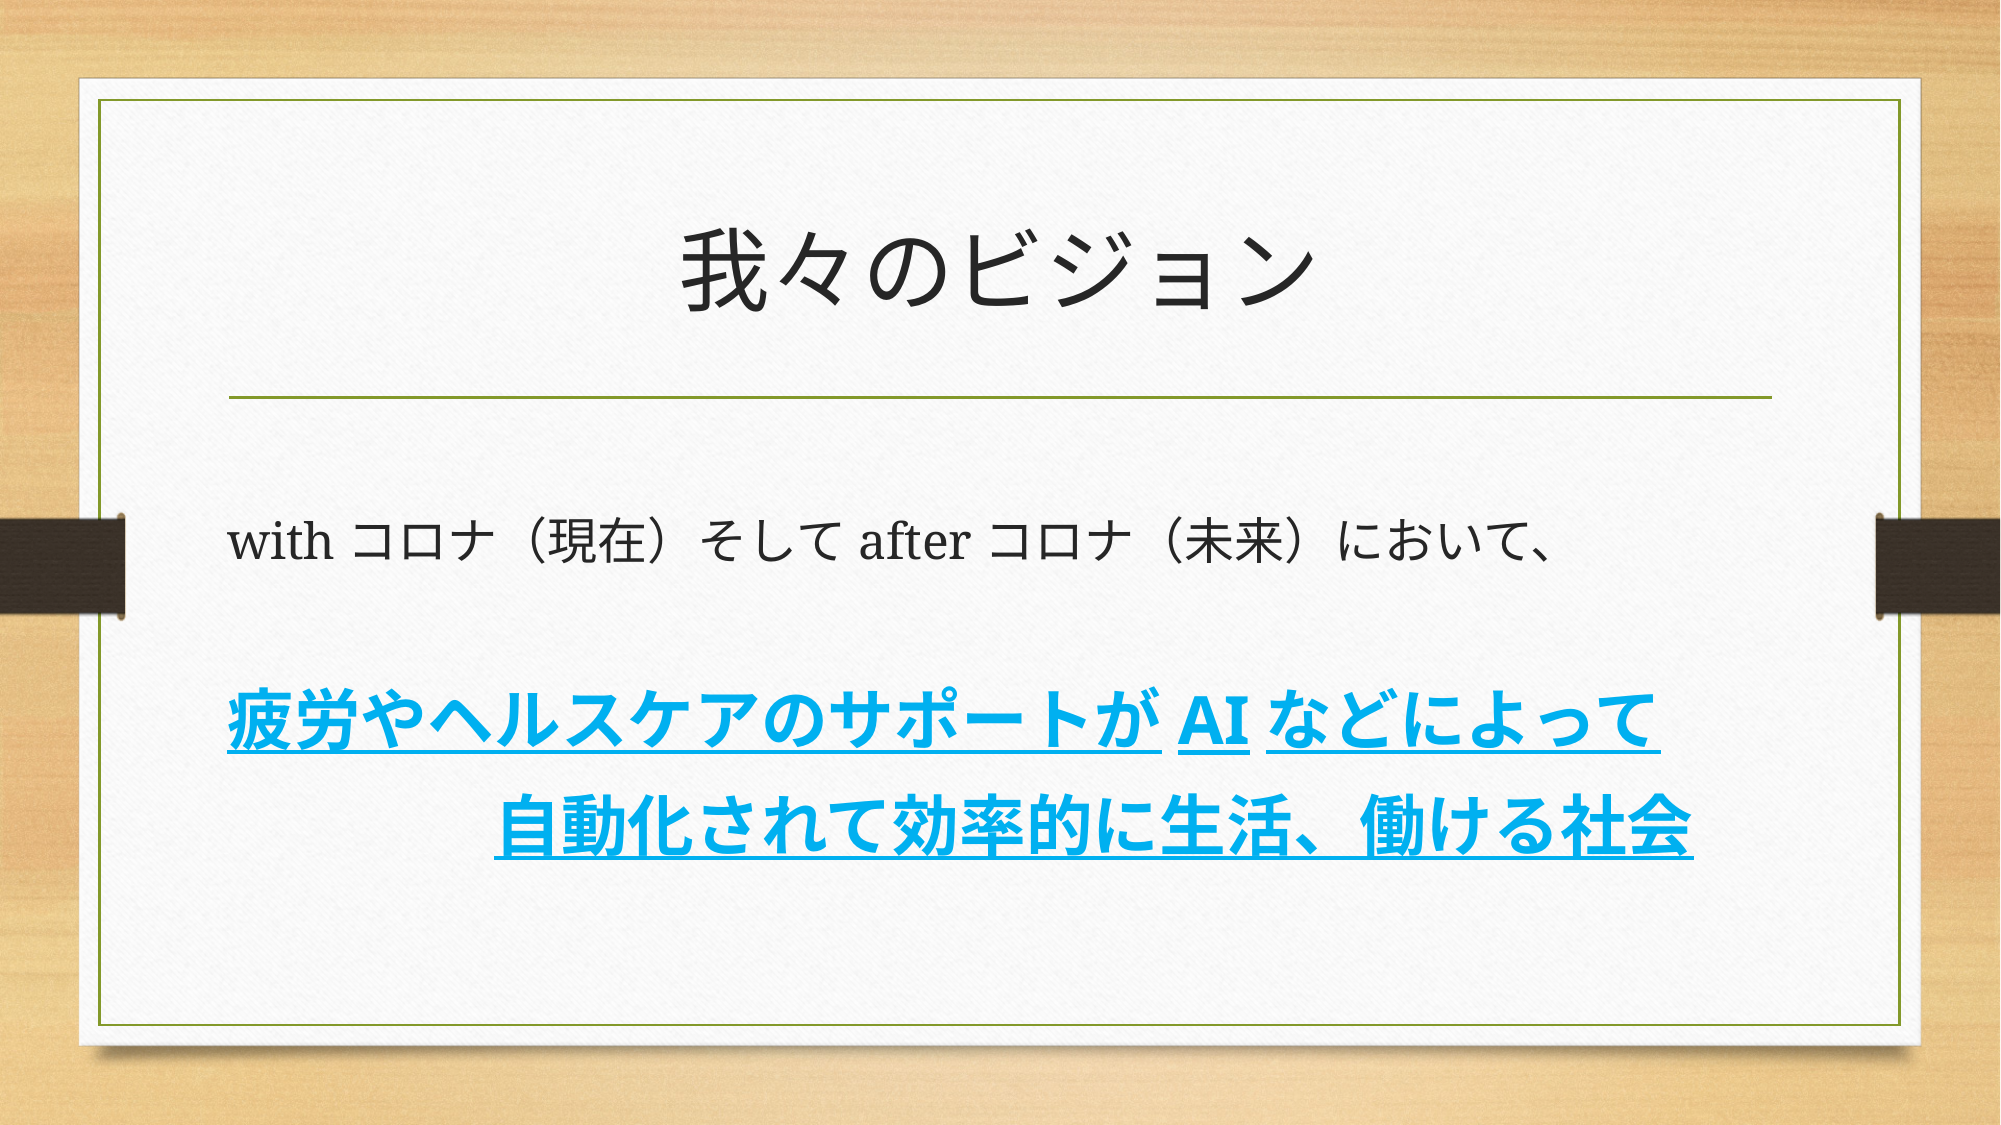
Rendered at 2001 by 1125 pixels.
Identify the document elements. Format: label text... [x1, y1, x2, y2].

picture [0, 0, 2001, 1125]
list withコロナ（現在）そしてafterコロナ（未来）において、 疲労やヘルスケアのサポートがAIなどによって 自動化されて効率的に生活、働ける社会 [212, 419, 1788, 964]
title 我々のビジョン [212, 161, 1788, 375]
